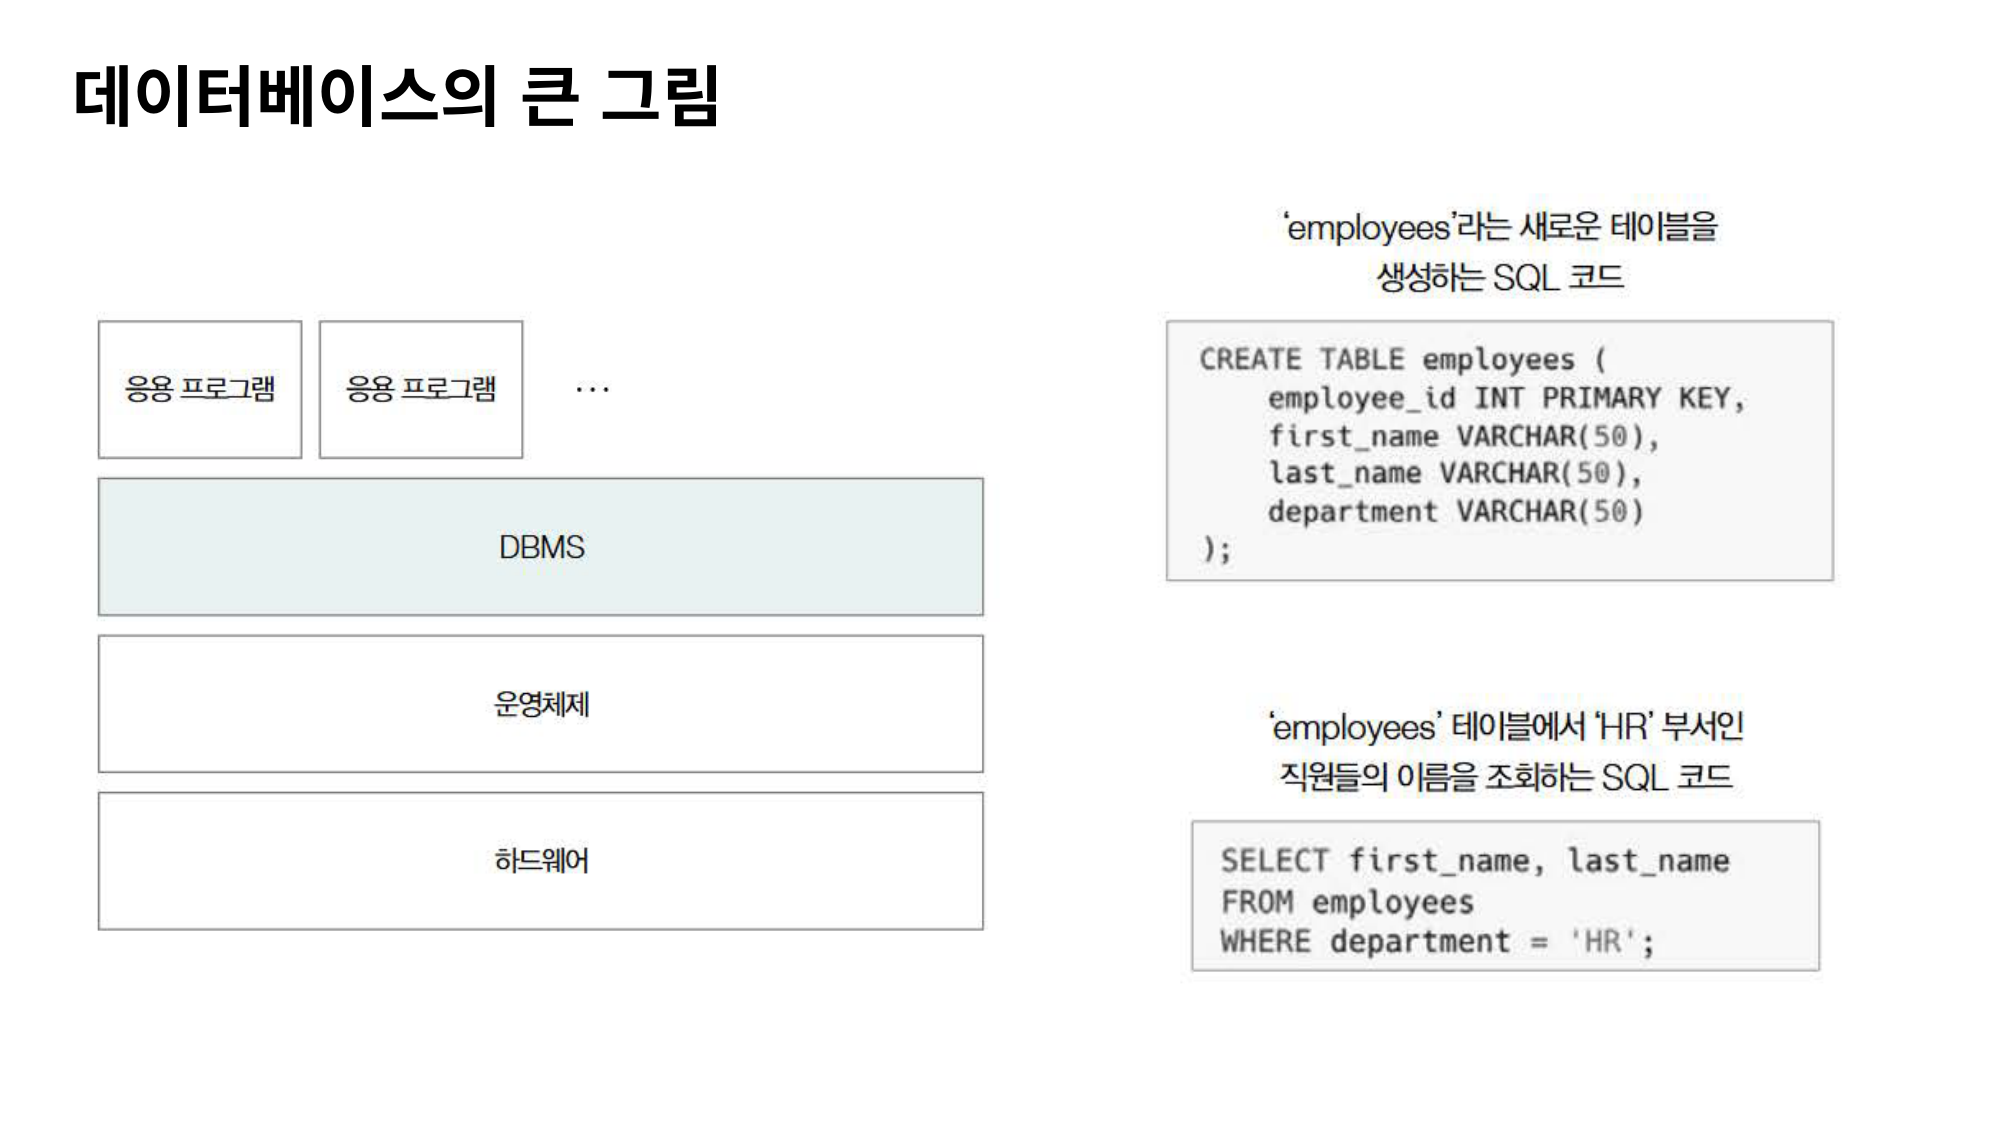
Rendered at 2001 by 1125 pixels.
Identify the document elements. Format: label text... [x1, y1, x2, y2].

picture [1117, 174, 1870, 605]
text_box 데이터베이스의 큰 그림 [57, 47, 1097, 143]
picture [68, 286, 1010, 950]
picture [1166, 667, 1846, 998]
